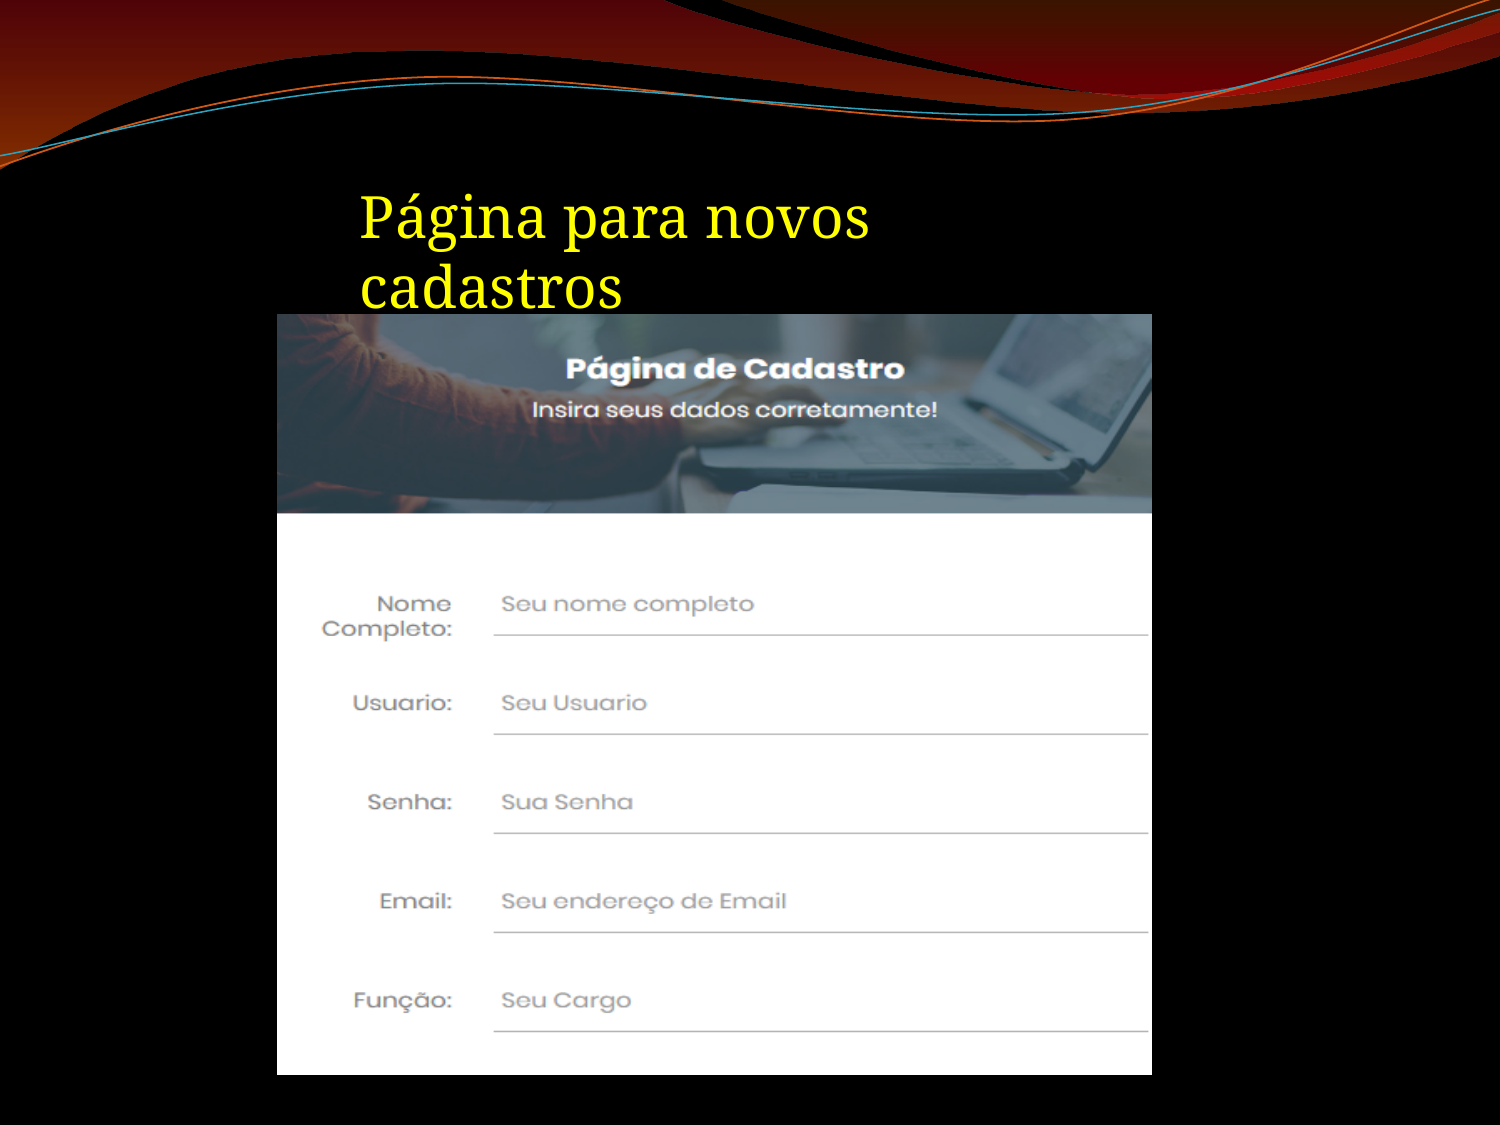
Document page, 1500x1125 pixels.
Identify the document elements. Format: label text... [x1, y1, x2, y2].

picture [277, 314, 1152, 1076]
text_box Página para novos cadastros [344, 172, 1085, 313]
